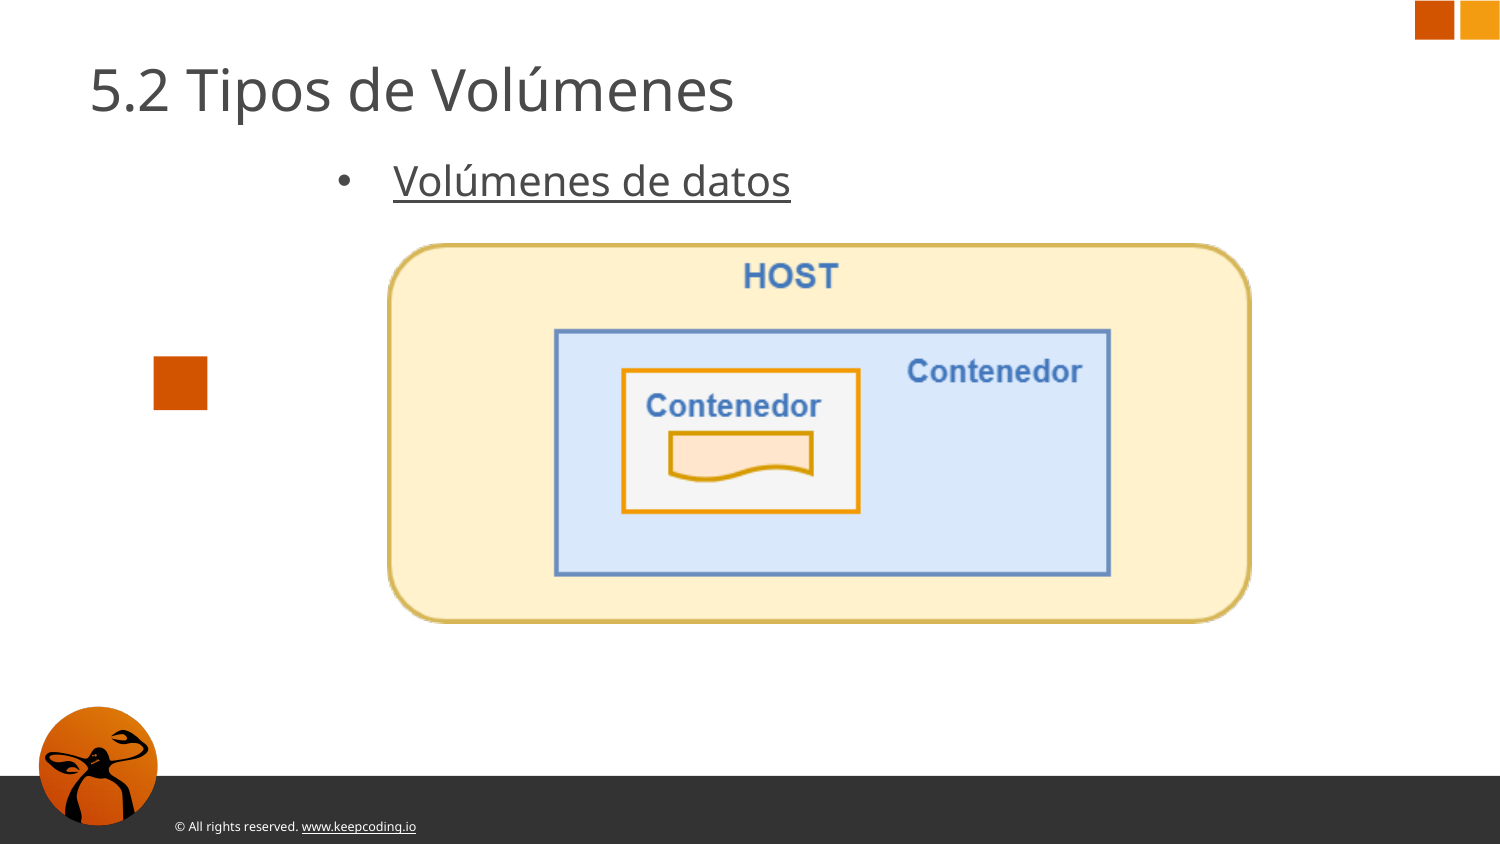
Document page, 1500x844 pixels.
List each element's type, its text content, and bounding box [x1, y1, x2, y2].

text_box Volúmenes de datos [216, 146, 1424, 768]
subtitle 5.2 Tipos de Volúmenes [43, 44, 1441, 175]
picture [387, 243, 1253, 624]
picture [0, 673, 246, 844]
